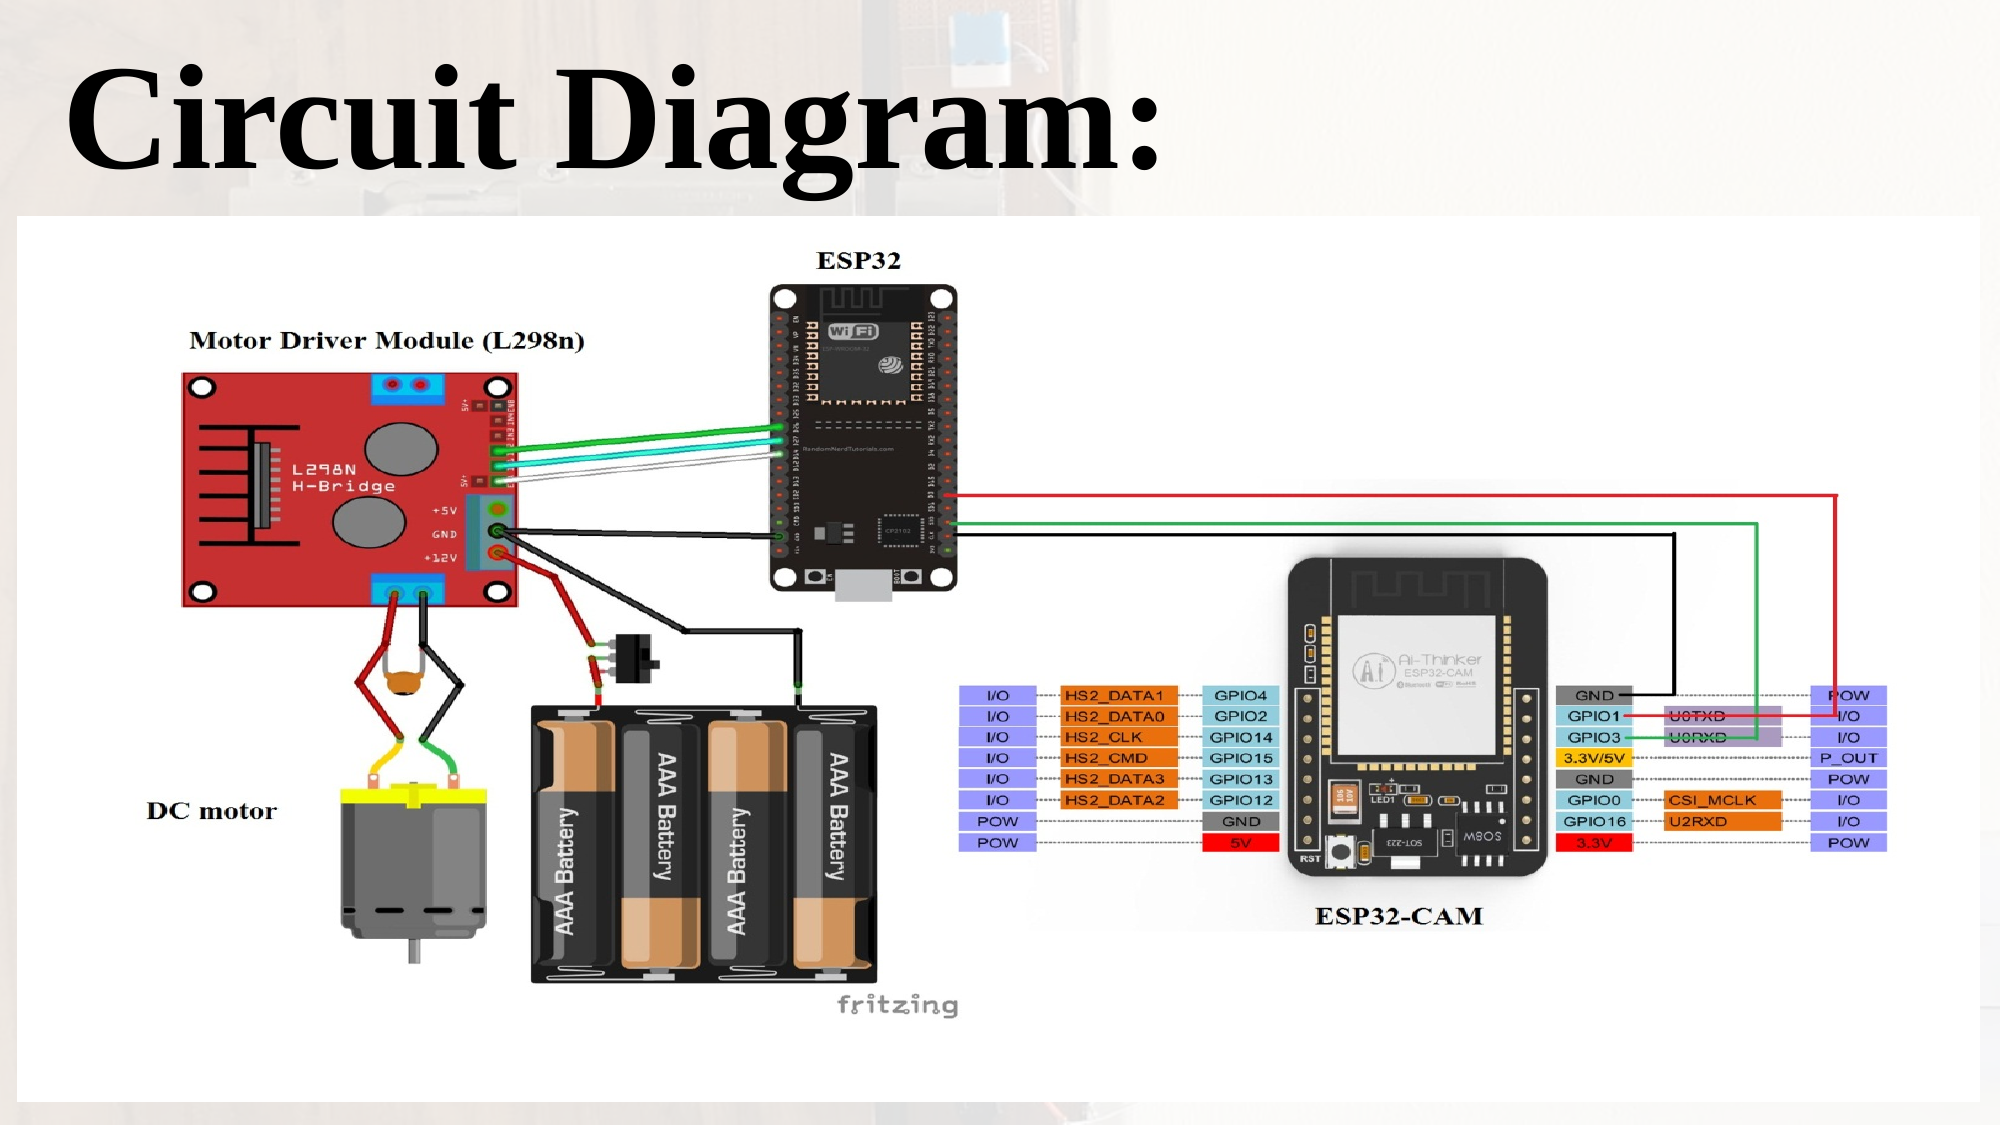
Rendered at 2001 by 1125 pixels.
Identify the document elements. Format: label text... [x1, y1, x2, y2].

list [17, 216, 1980, 1102]
title Circuit Diagram: [47, 23, 1833, 216]
